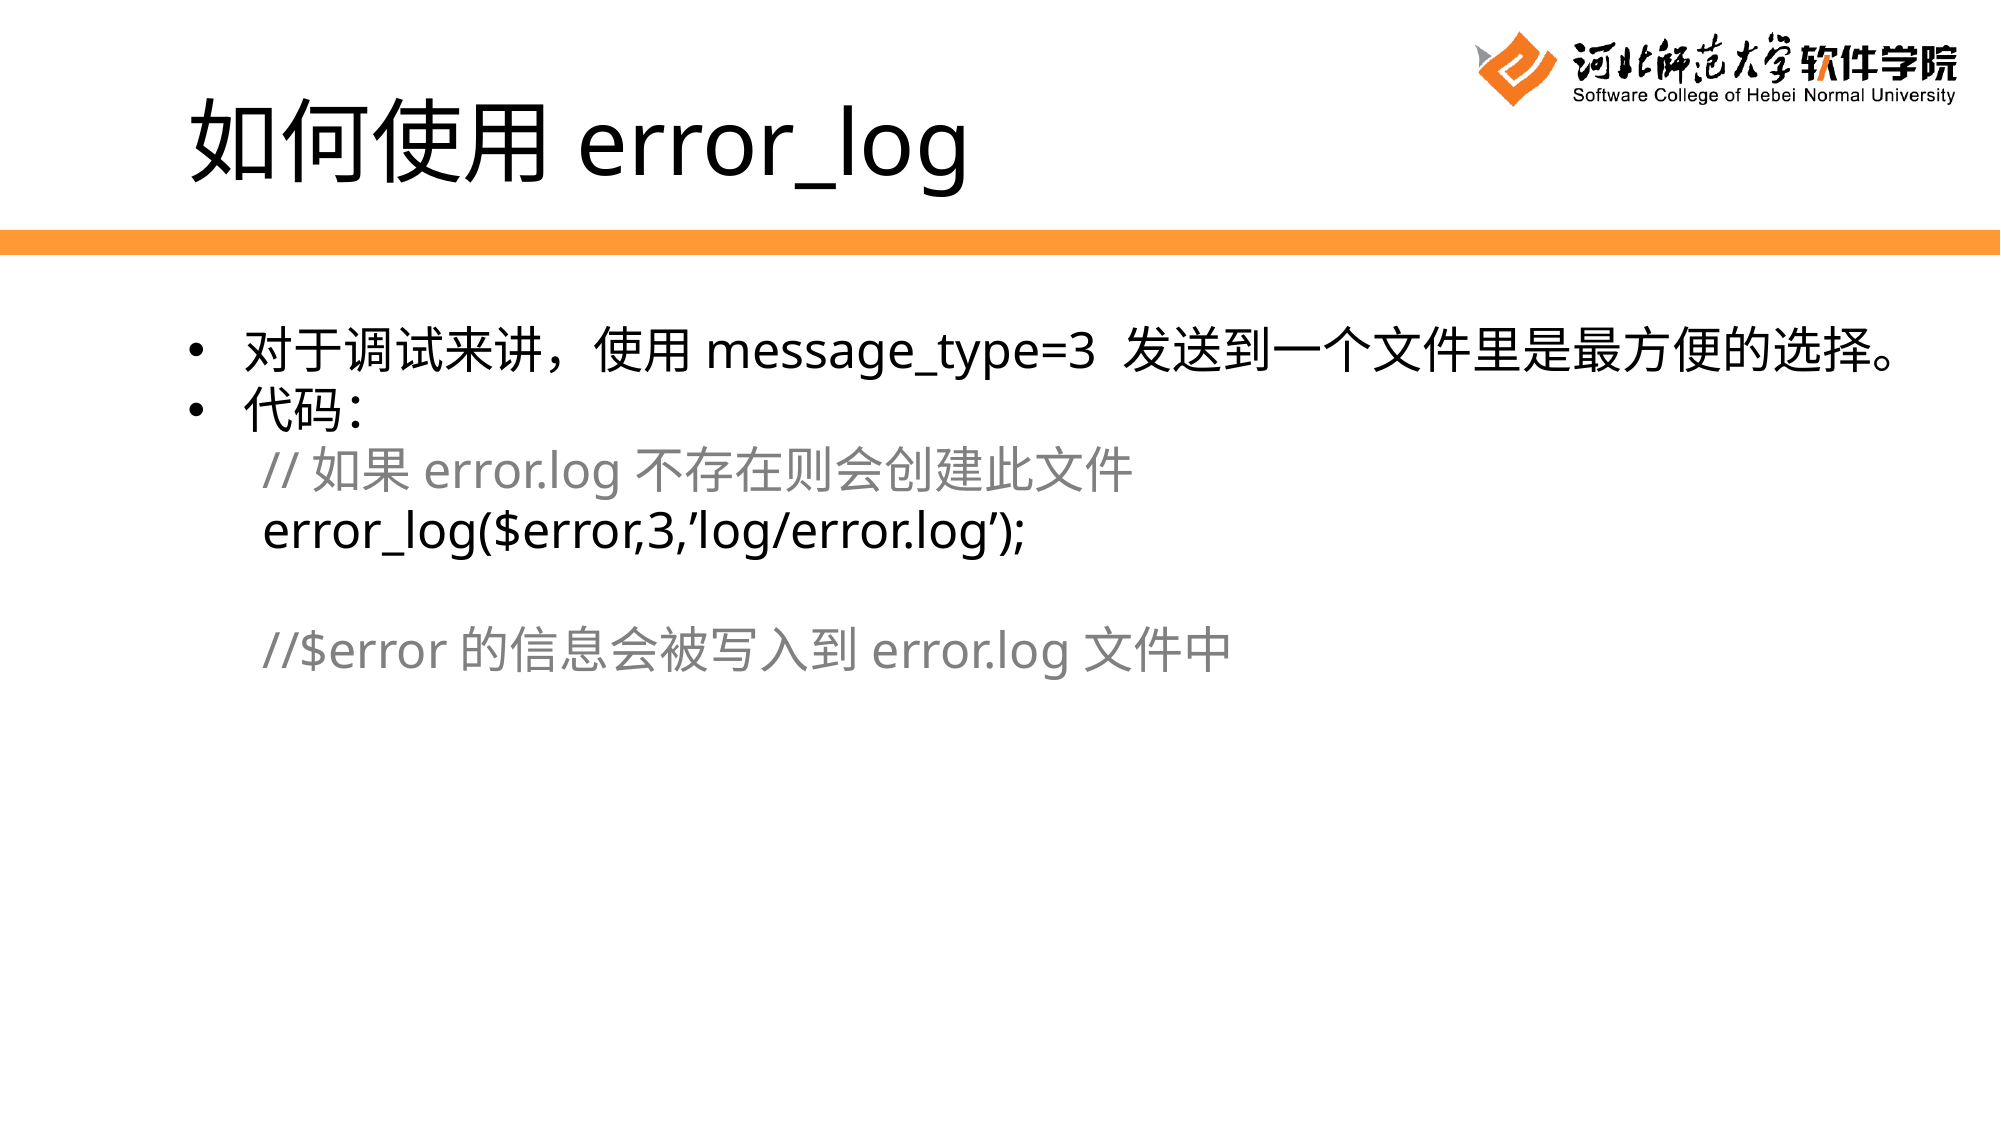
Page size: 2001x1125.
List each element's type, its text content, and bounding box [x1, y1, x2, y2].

list 如何使用error_log [172, 89, 1000, 202]
text_box 对于调试来讲，使用message_type=3 发送到一个文件里是最方便的选择。 代码： //如果error.log不存在则会创建此文件 error_log($error,3,’log/error.log’); //$error的信息会被写入到error.log文件中 [172, 311, 1918, 687]
picture [1475, 31, 1957, 107]
